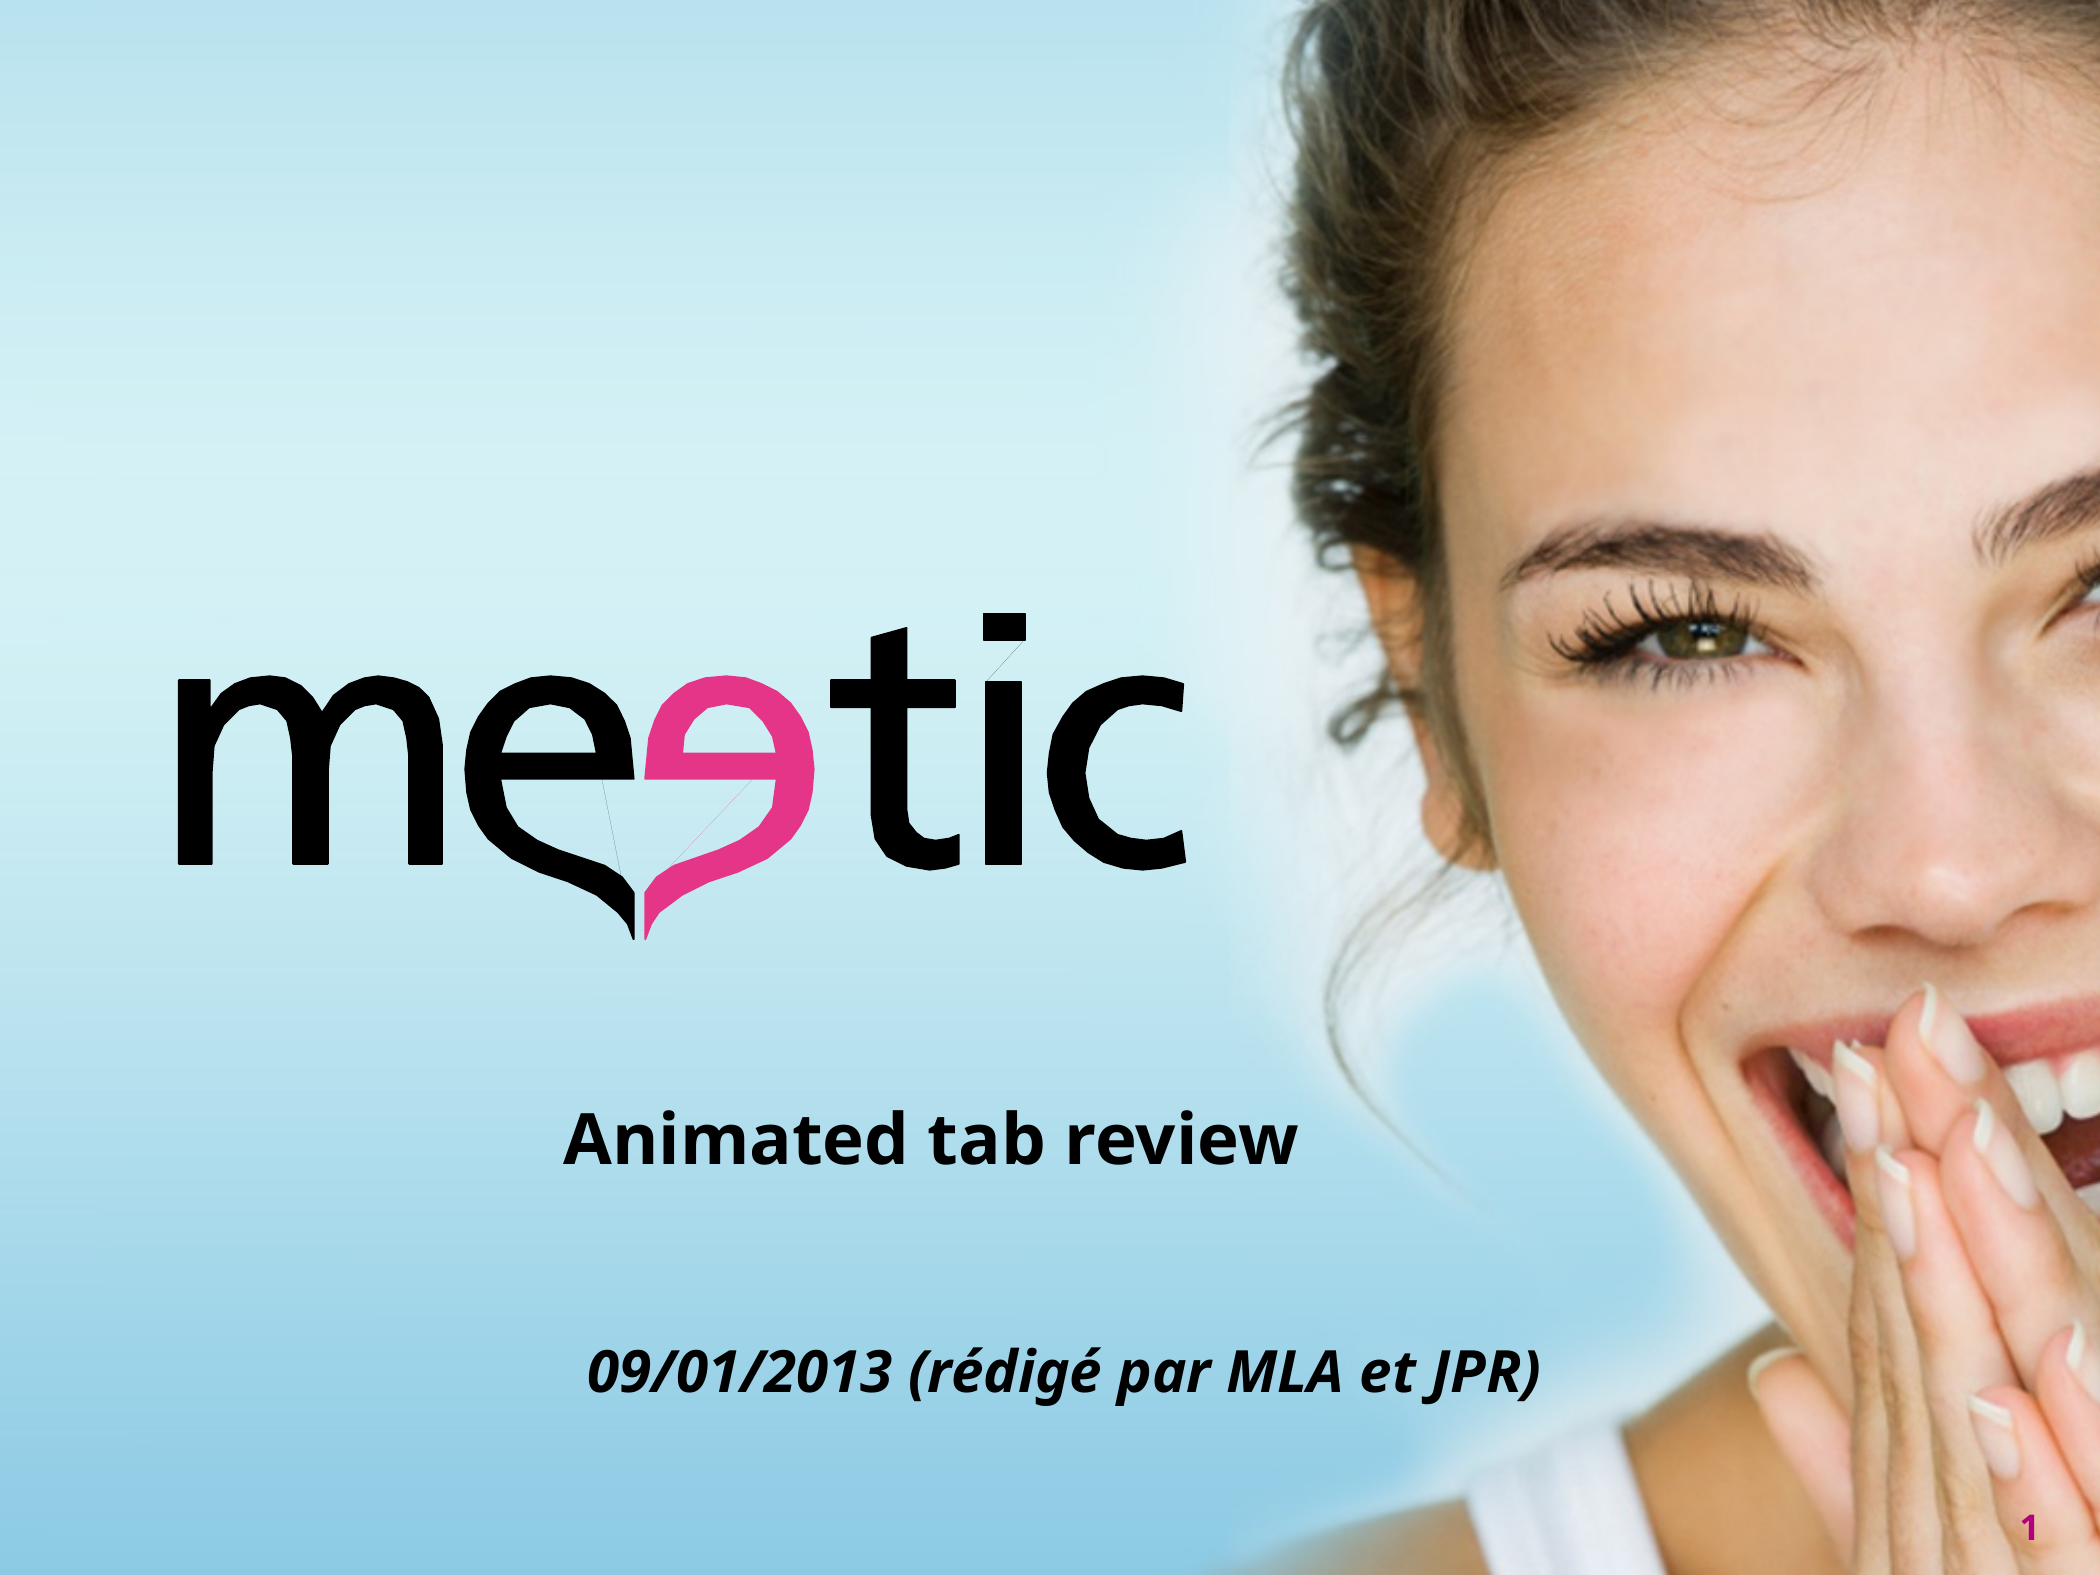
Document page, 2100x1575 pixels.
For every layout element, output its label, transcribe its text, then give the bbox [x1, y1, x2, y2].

slide_number 1 [1570, 1494, 2061, 1575]
title Animated tab review [310, 1052, 1553, 1220]
picture [0, 0, 2100, 1575]
subtitle 09/01/2013 (rédigé par MLA et JPR) [314, 1323, 1563, 1416]
